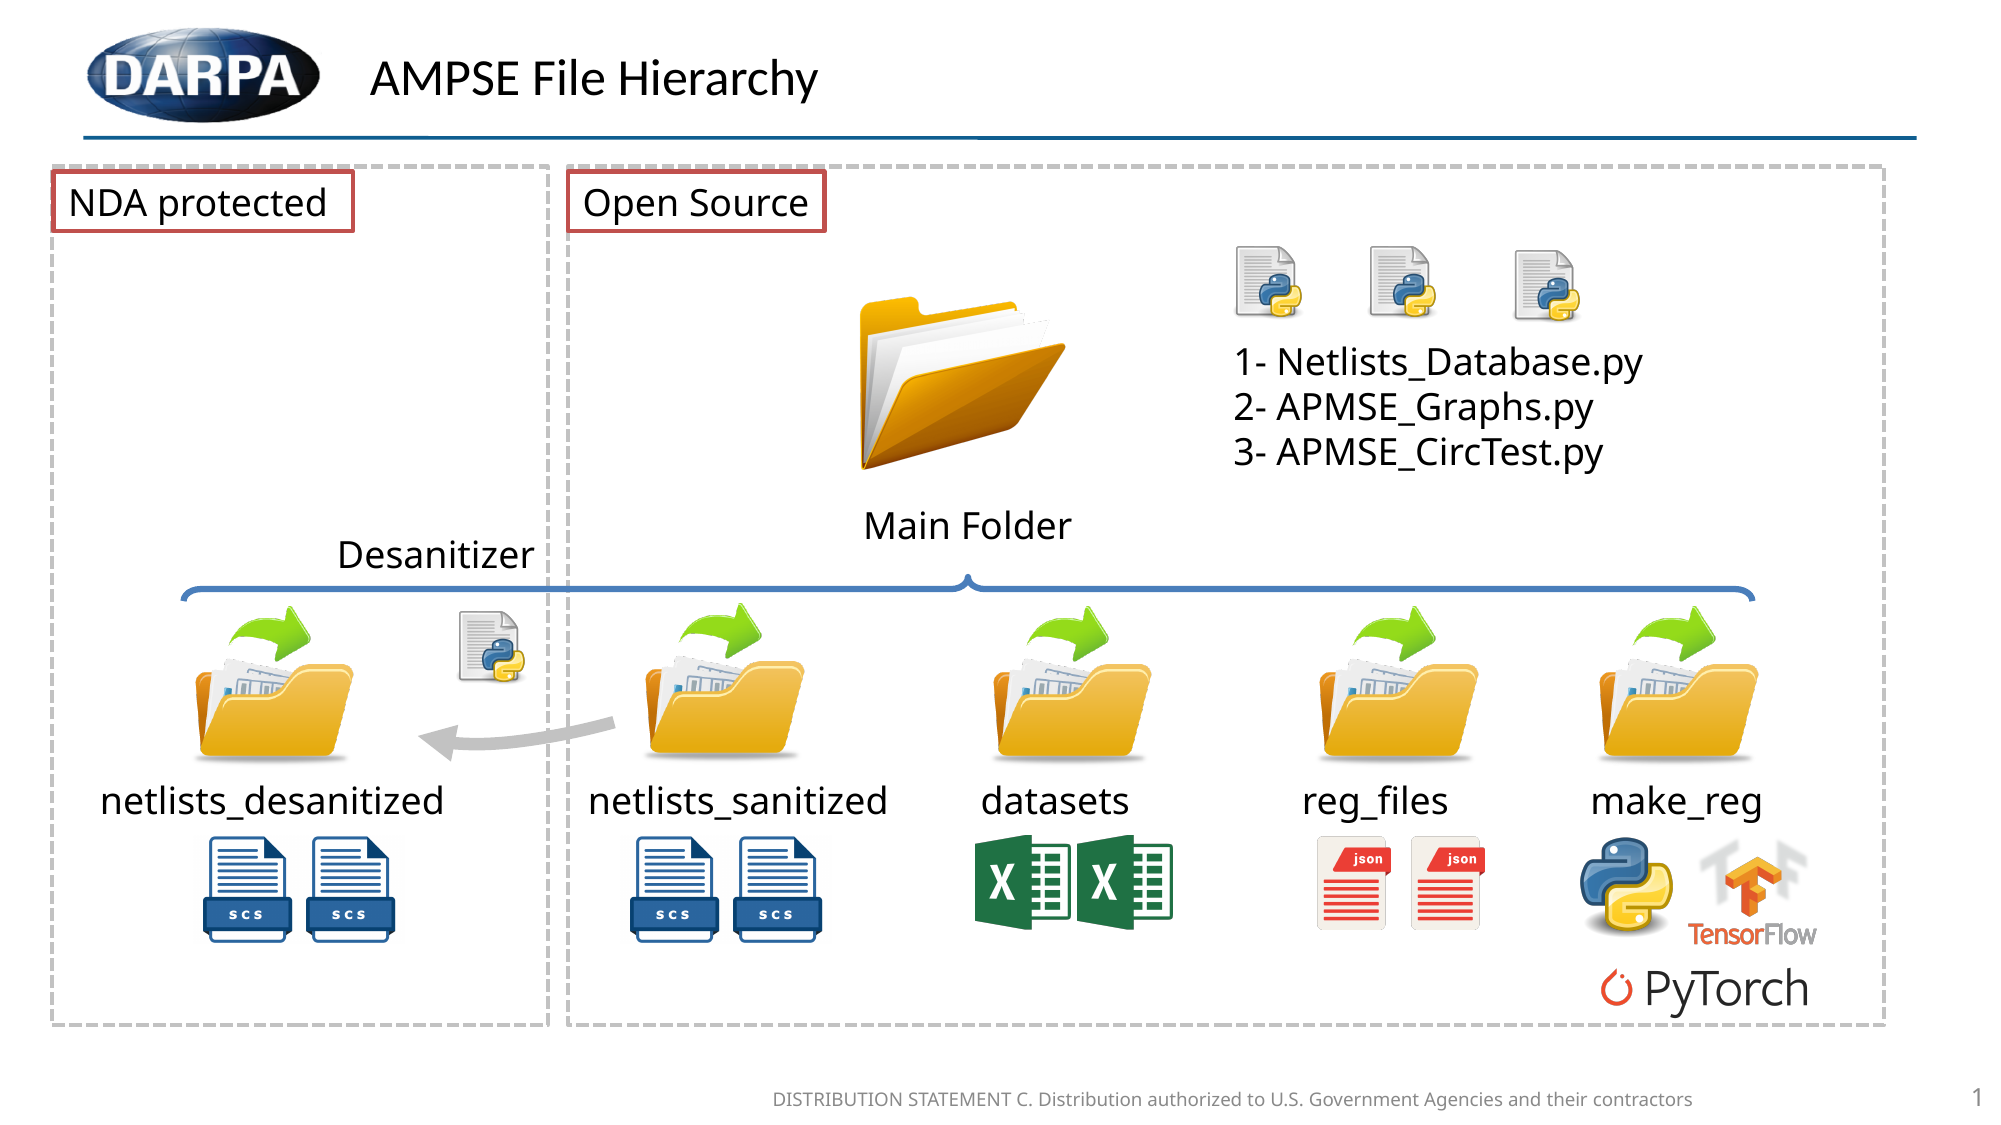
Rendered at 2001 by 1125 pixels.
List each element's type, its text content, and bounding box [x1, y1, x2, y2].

text_box [50, 164, 550, 1027]
title AMPSE File Hierarchy [354, 24, 2000, 126]
picture [449, 606, 528, 685]
picture [1595, 605, 1762, 772]
picture [1574, 966, 1834, 1020]
picture [83, 21, 322, 130]
picture [193, 835, 405, 945]
picture [1226, 241, 1305, 320]
text_box [182, 576, 1754, 602]
picture [1686, 835, 1819, 947]
picture [1077, 835, 1173, 930]
picture [190, 605, 357, 772]
text_box [566, 164, 1886, 1027]
text_box [417, 627, 636, 746]
text_box Main Folder [848, 494, 1088, 555]
text_box Open Source [566, 169, 827, 233]
picture [843, 256, 1082, 496]
picture [1315, 605, 1482, 772]
text_box reg_files [1287, 769, 1464, 830]
text_box 1- Netlists_Database.py 2- APMSE_Graphs.py 3- APMSE_CircTest.py [1218, 330, 1658, 481]
picture [1360, 241, 1439, 320]
picture [1306, 835, 1496, 932]
picture [620, 835, 832, 945]
picture [641, 602, 808, 769]
text_box make_reg [1575, 769, 1779, 830]
picture [1504, 245, 1583, 324]
footer DISTRIBUTION STATEMENT C. Distribution authorized to U.S. Government Agencies and their contractors [700, 1074, 1764, 1124]
text_box netlists_sanitized [573, 769, 904, 830]
text_box netlists_desanitized [85, 769, 461, 830]
text_box NDA protected [51, 169, 355, 233]
picture [988, 605, 1156, 772]
text_box datasets [965, 769, 1145, 830]
text_box Desanitizer [322, 523, 551, 584]
slide_number 1 [1875, 1074, 2000, 1123]
picture [975, 835, 1071, 930]
picture [1574, 835, 1679, 940]
